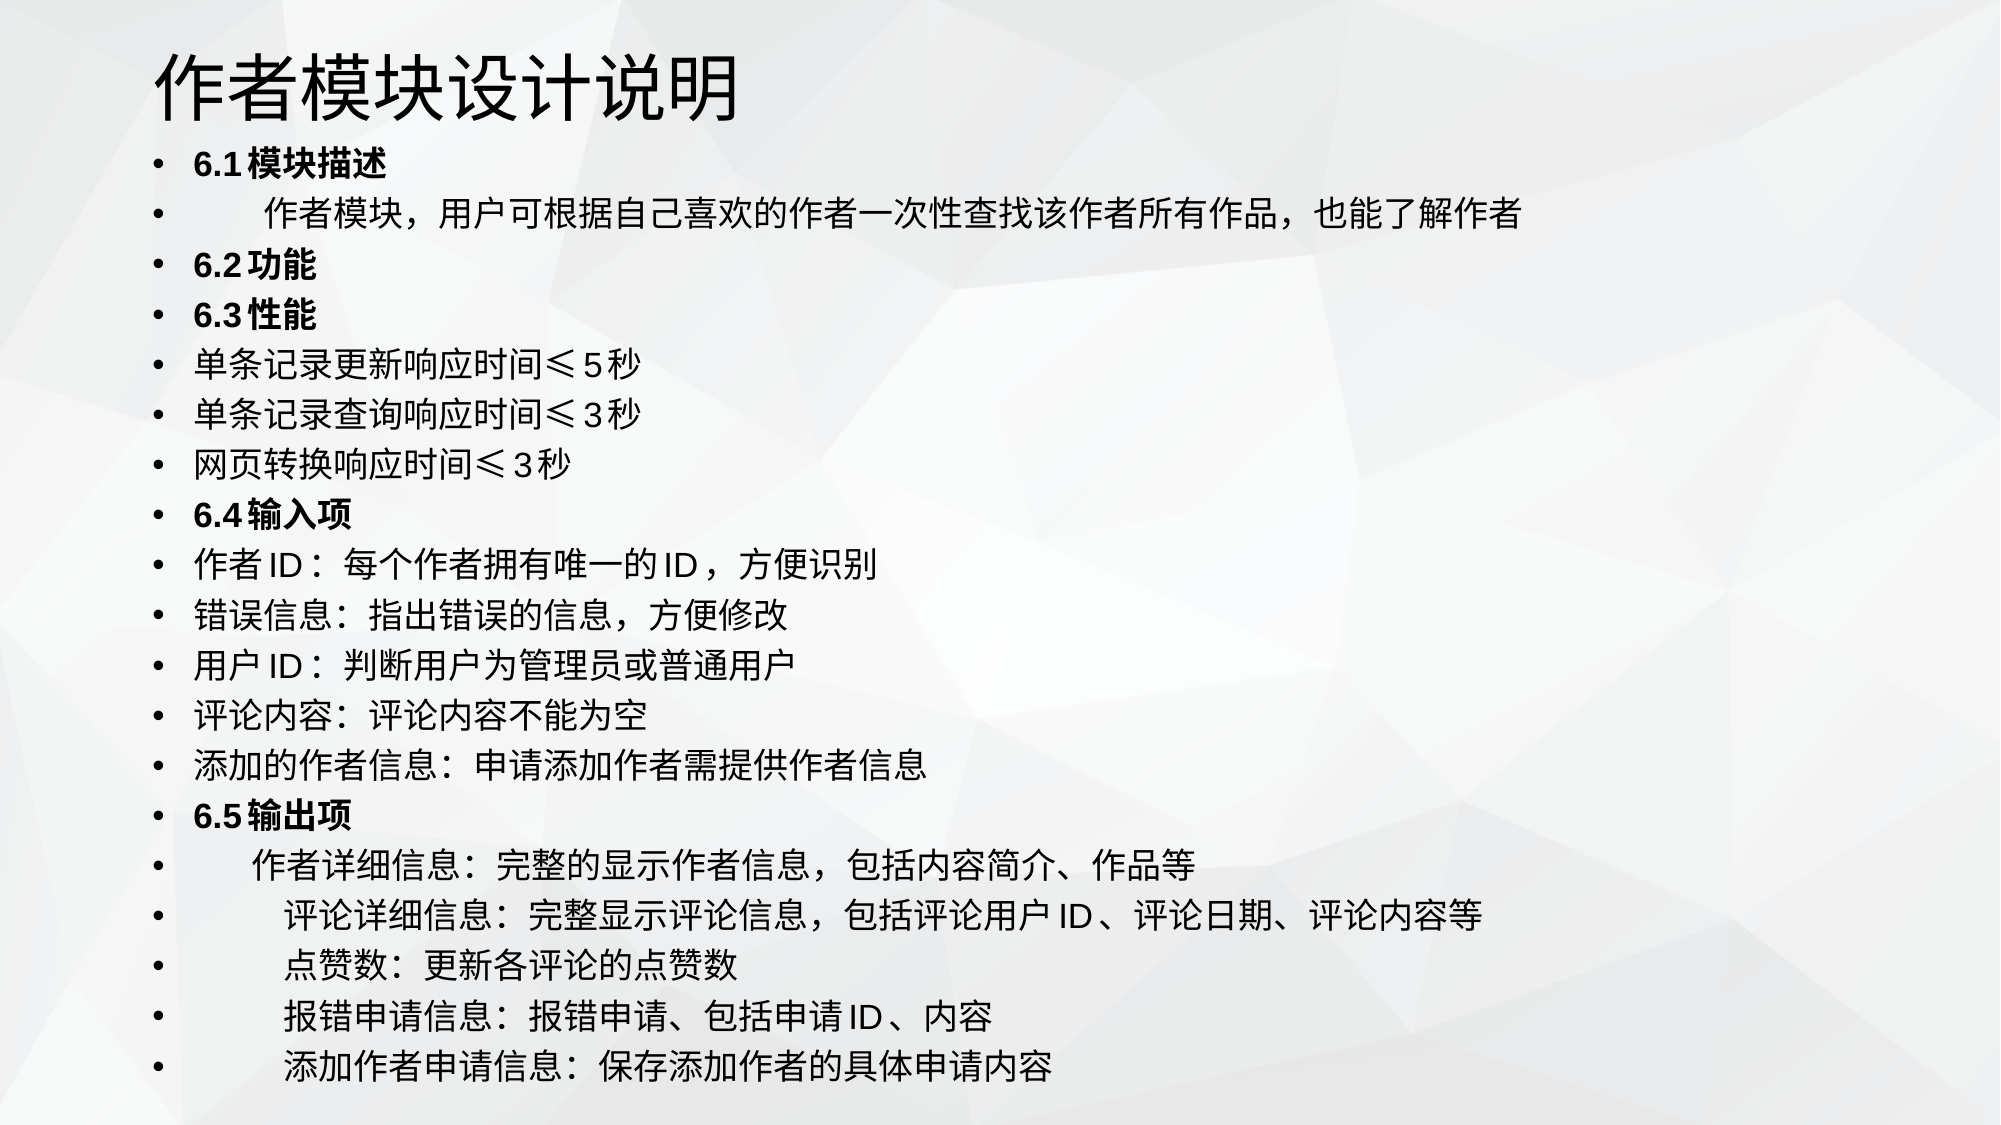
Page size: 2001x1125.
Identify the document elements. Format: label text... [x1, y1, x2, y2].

title 作者模块设计说明 [137, 44, 1863, 139]
picture [0, 0, 2000, 1125]
list 6.1模块描述 作者模块，用户可根据自己喜欢的作者一次性查找该作者所有作品，也能了解作者 6.2功能 6.3性能 单条记录更新响应时间≤5秒 单条记录查询响应时间≤3秒 网页转换响应时间≤3秒 6.4输入项 作者ID：每个作者拥有唯一的ID，方便识别 错误信息：指出错误的信息，方便修改 用户ID：判断用户为管理员或普通用户 评论内容：评论内容不能为空 添加的作者信息：申请添加作者需提供作者信息 6.5输出项 作者详细信息：完整的显示作者信息，包括内容简介、作品等 评论详细信息：完整显示评论信息，包括评论用户ID、评论日期、评论内容等 点赞数：更新各评论的点赞数 报错申请信息：报错申请、包括申请ID、内容 添加作者申请信息：保存添加作者的具体申请内容 [137, 139, 1863, 1098]
